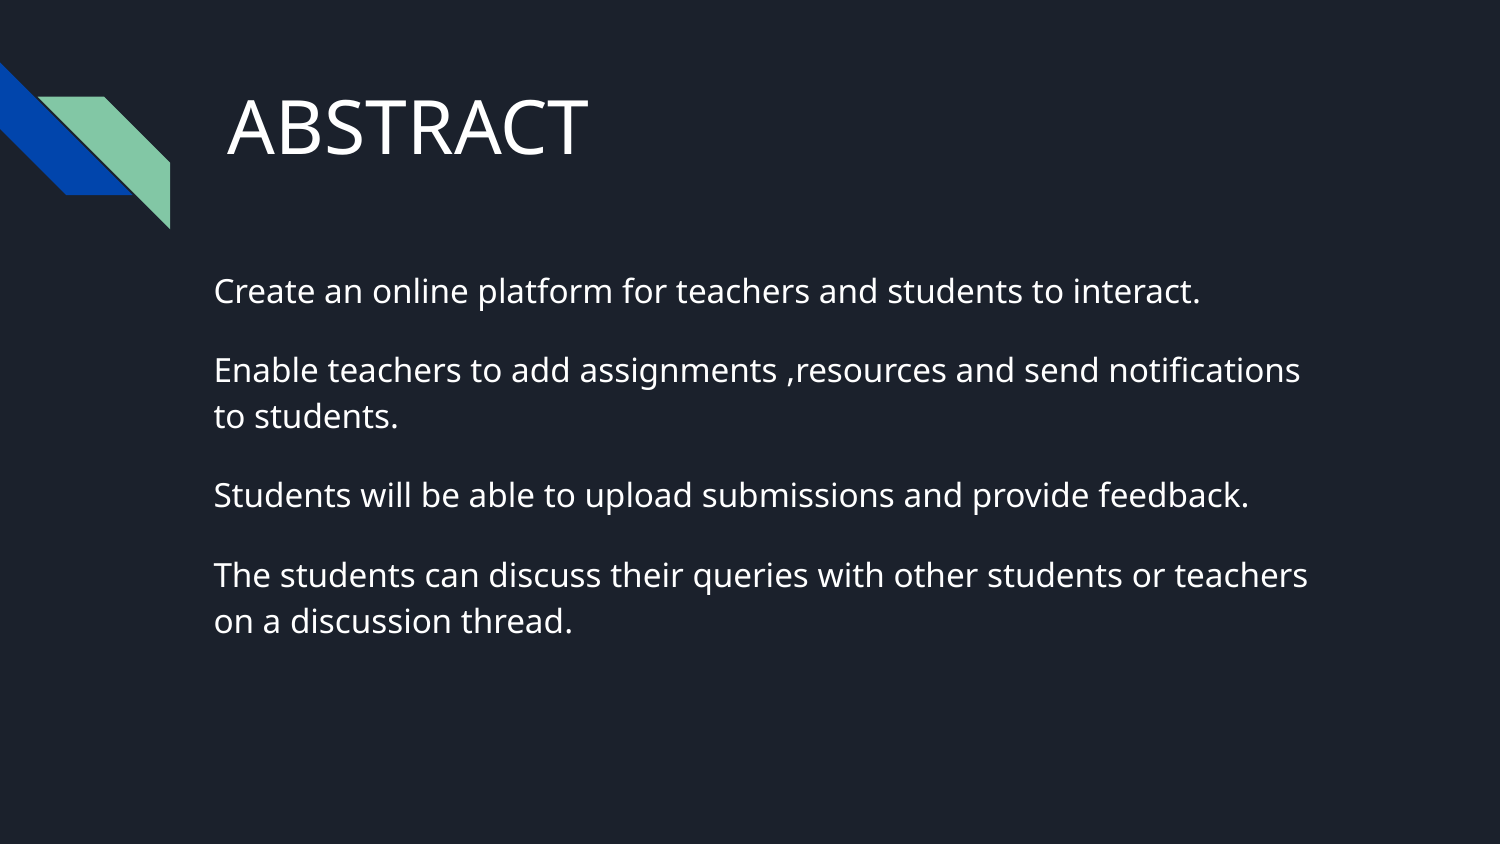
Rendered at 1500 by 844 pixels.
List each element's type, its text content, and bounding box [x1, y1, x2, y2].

list Create an online platform for teachers and students to interact. Enable teachers to add assignments ,resources and send notifications to students. Students will be able to upload submissions and provide feedback. The students can discuss their queries with other students or teachers on a discussion thread. [198, 249, 1354, 727]
title ABSTRACT [212, 64, 1368, 215]
